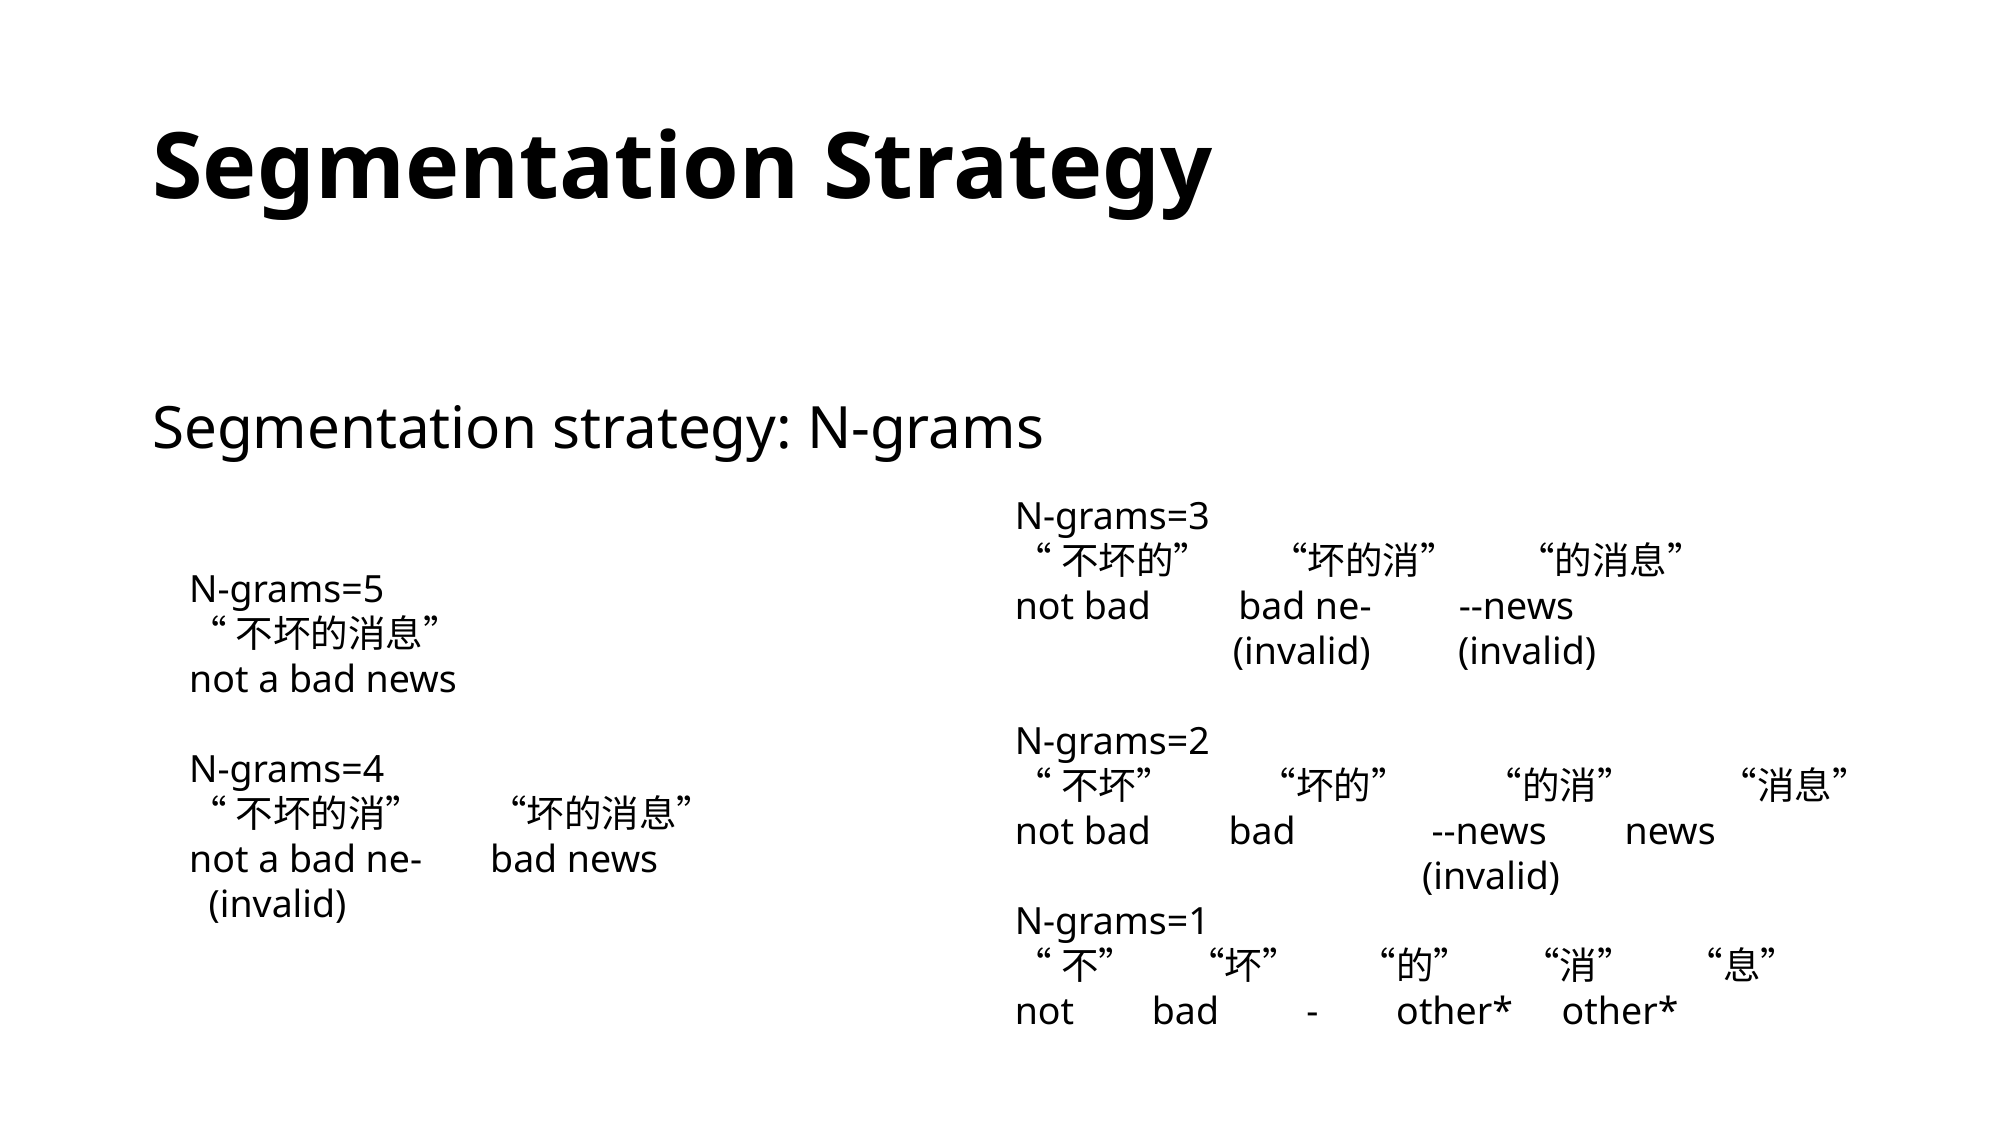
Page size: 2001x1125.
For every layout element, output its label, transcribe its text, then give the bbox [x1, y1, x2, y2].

text_box N-grams=3 “不坏的” “坏的消” “的消息” not bad bad ne- --news (invalid) (invalid) N-grams=2 “不坏” “坏的” “的消” “消息” not bad bad --news news (invalid) N-grams=1 “不” “坏” “的” “消” “息” not bad - other* other* [999, 484, 2000, 1085]
list Segmentation strategy: N-grams [137, 299, 1863, 1014]
text_box N-grams=5 “不坏的消息” not a bad news N-grams=4 “不坏的消” “坏的消息” not a bad ne- bad news (invalid) [174, 558, 871, 978]
title Segmentation Strategy [137, 59, 1863, 278]
